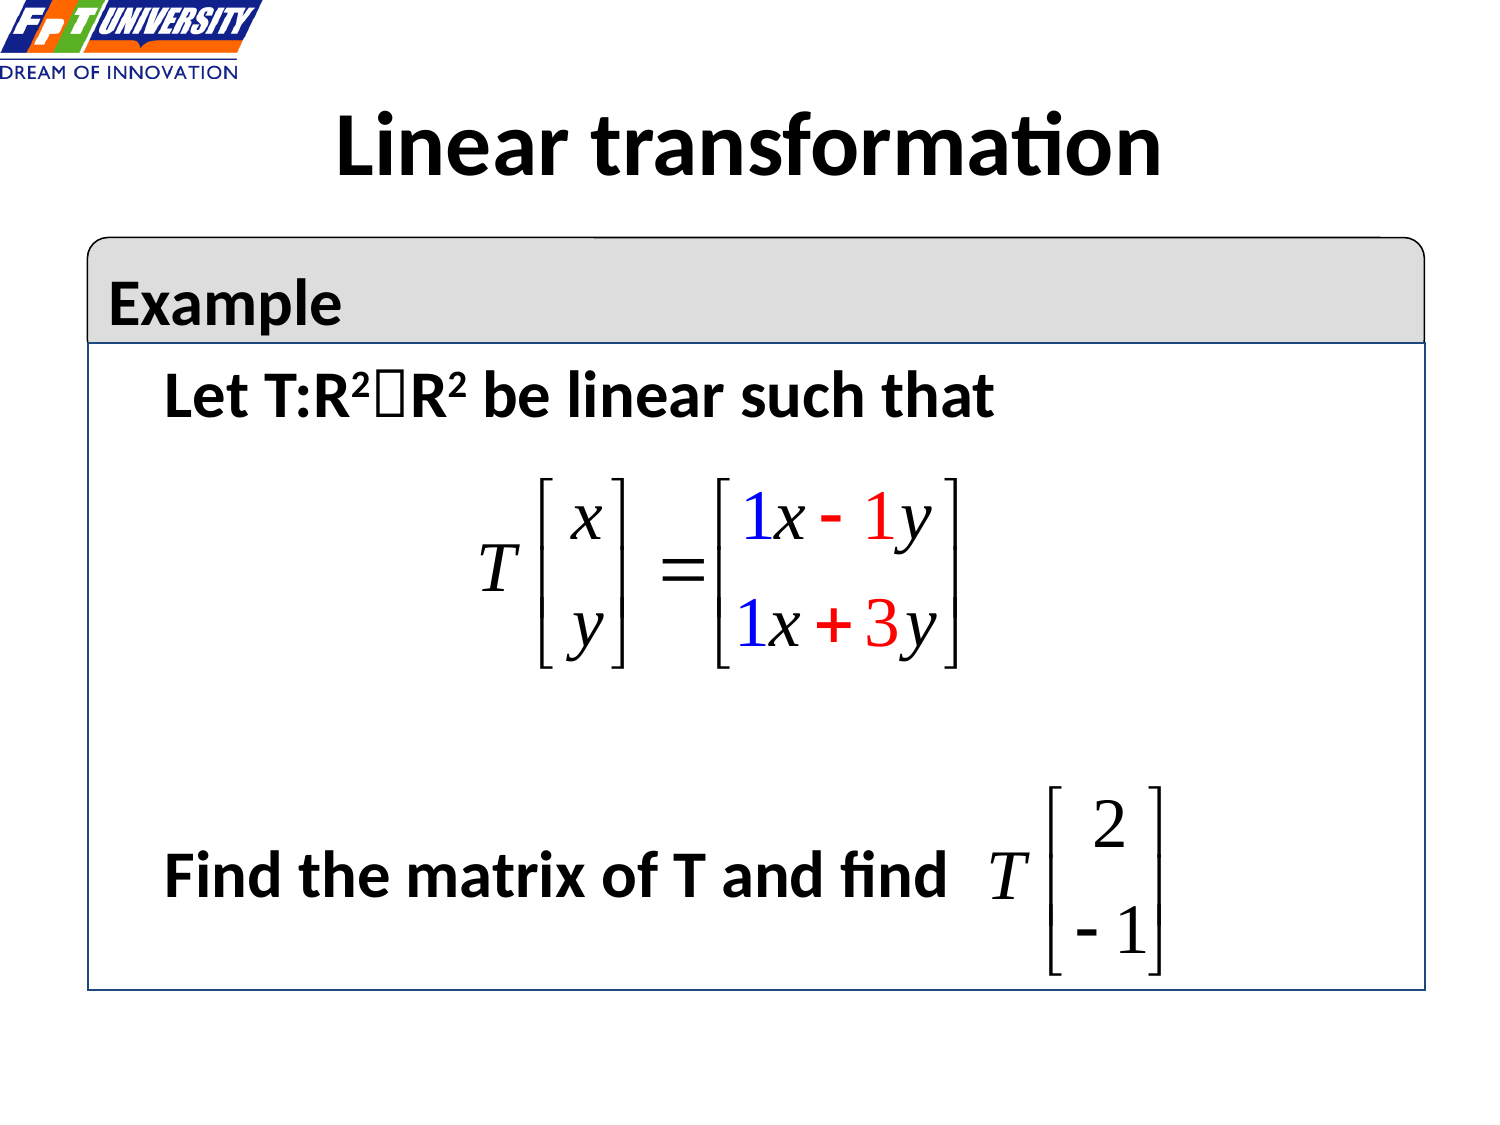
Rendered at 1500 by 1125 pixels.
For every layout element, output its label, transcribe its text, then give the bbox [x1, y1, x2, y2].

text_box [979, 774, 1188, 988]
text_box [469, 466, 982, 681]
picture [0, 0, 263, 79]
title Linear transformation [75, 45, 1425, 233]
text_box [87, 237, 1426, 1029]
